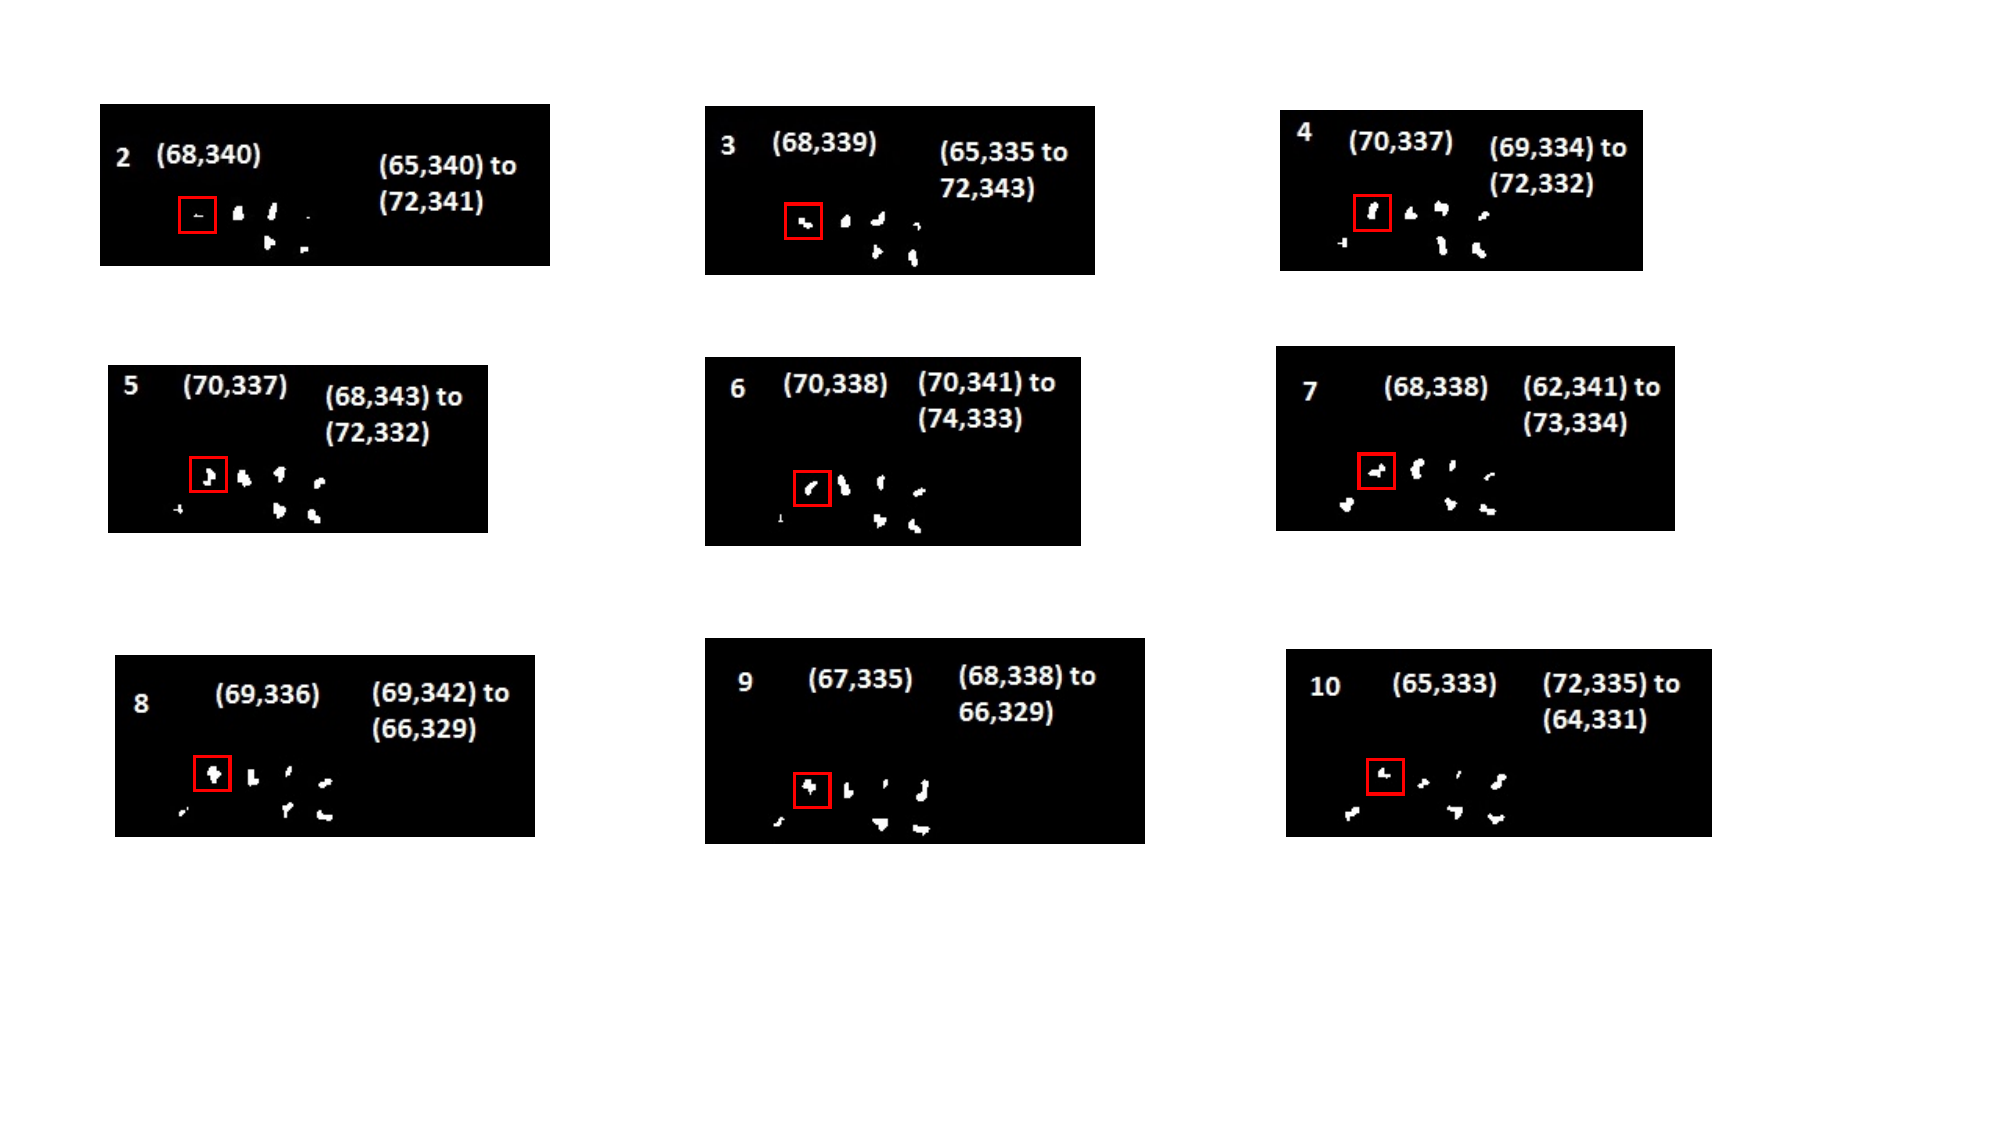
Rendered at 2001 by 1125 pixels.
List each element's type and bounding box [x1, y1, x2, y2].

picture [1286, 649, 1712, 838]
picture [704, 357, 1081, 546]
picture [704, 106, 1095, 275]
picture [1276, 346, 1675, 531]
picture [108, 365, 488, 533]
picture [1280, 110, 1643, 272]
picture [705, 638, 1145, 844]
picture [115, 655, 535, 838]
picture [100, 104, 550, 266]
